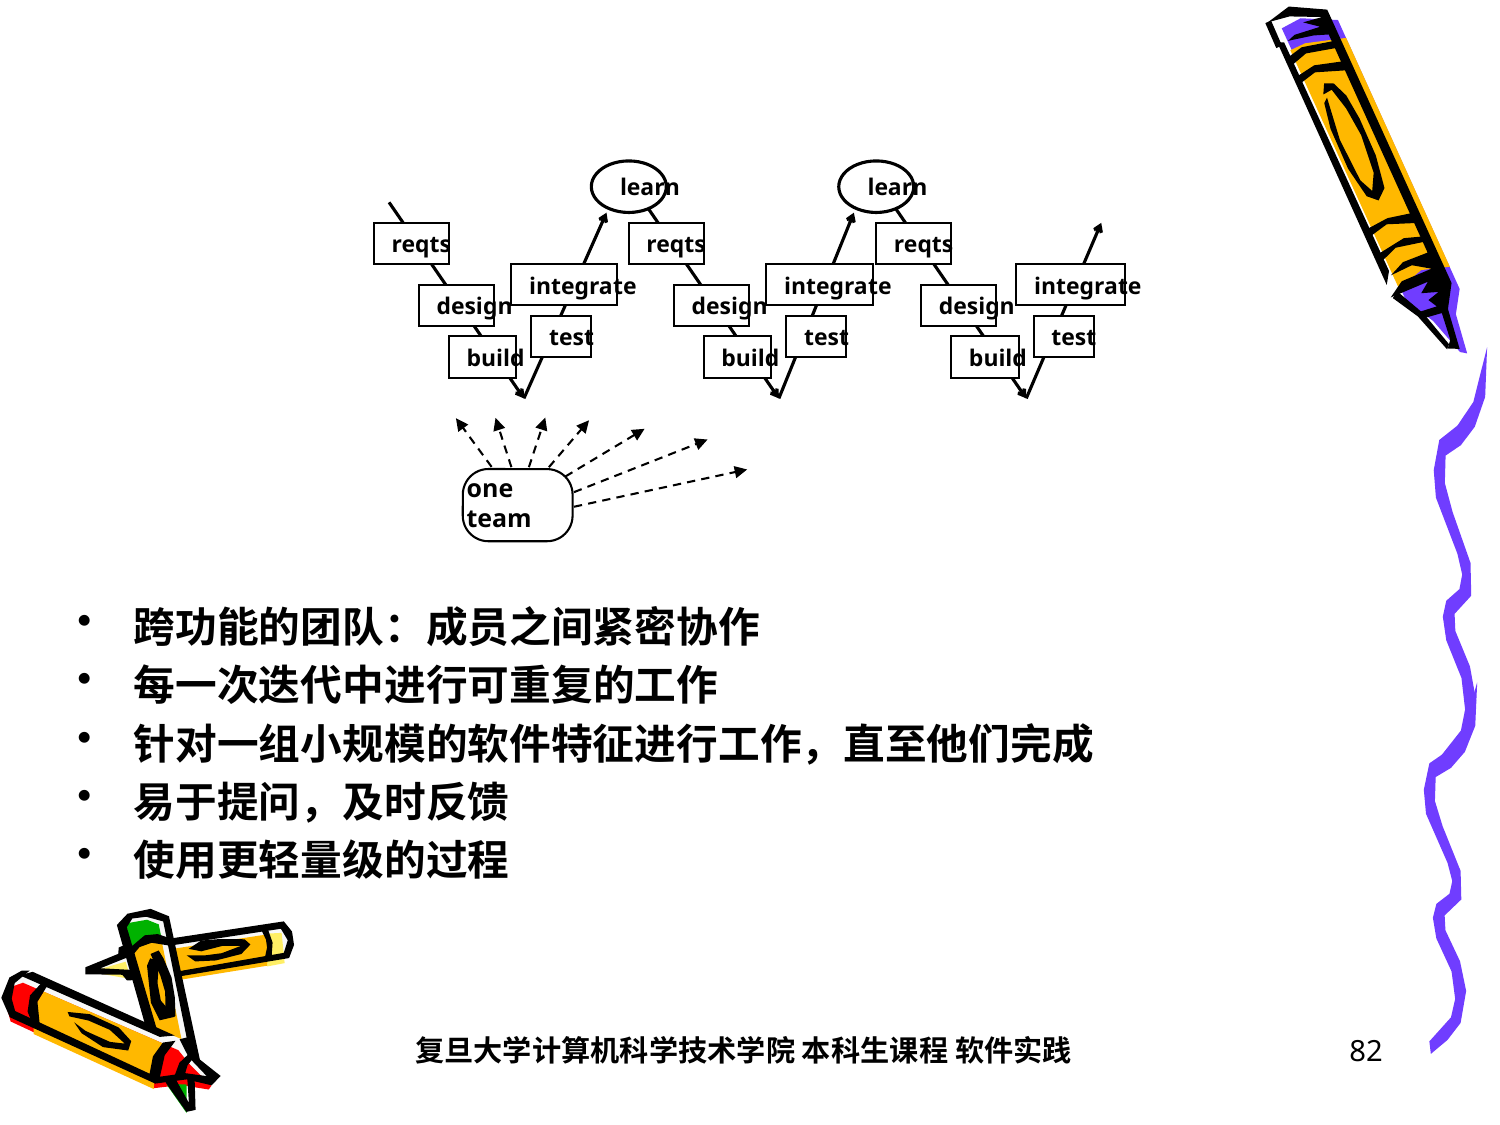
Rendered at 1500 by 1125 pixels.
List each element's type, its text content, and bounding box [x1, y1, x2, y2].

slide_number 82 [1037, 1024, 1399, 1101]
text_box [373, 160, 1126, 551]
footer 复旦大学计算机科学技术学院 本科生课程 软件实践 [299, 1024, 1037, 1101]
list 跨功能的团队：成员之间紧密协作 每一次迭代中进行可重复的工作 针对一组小规模的软件特征进行工作，直至他们完成 易于提问，及时反馈 使用更轻量级的过程 [62, 224, 1363, 1001]
